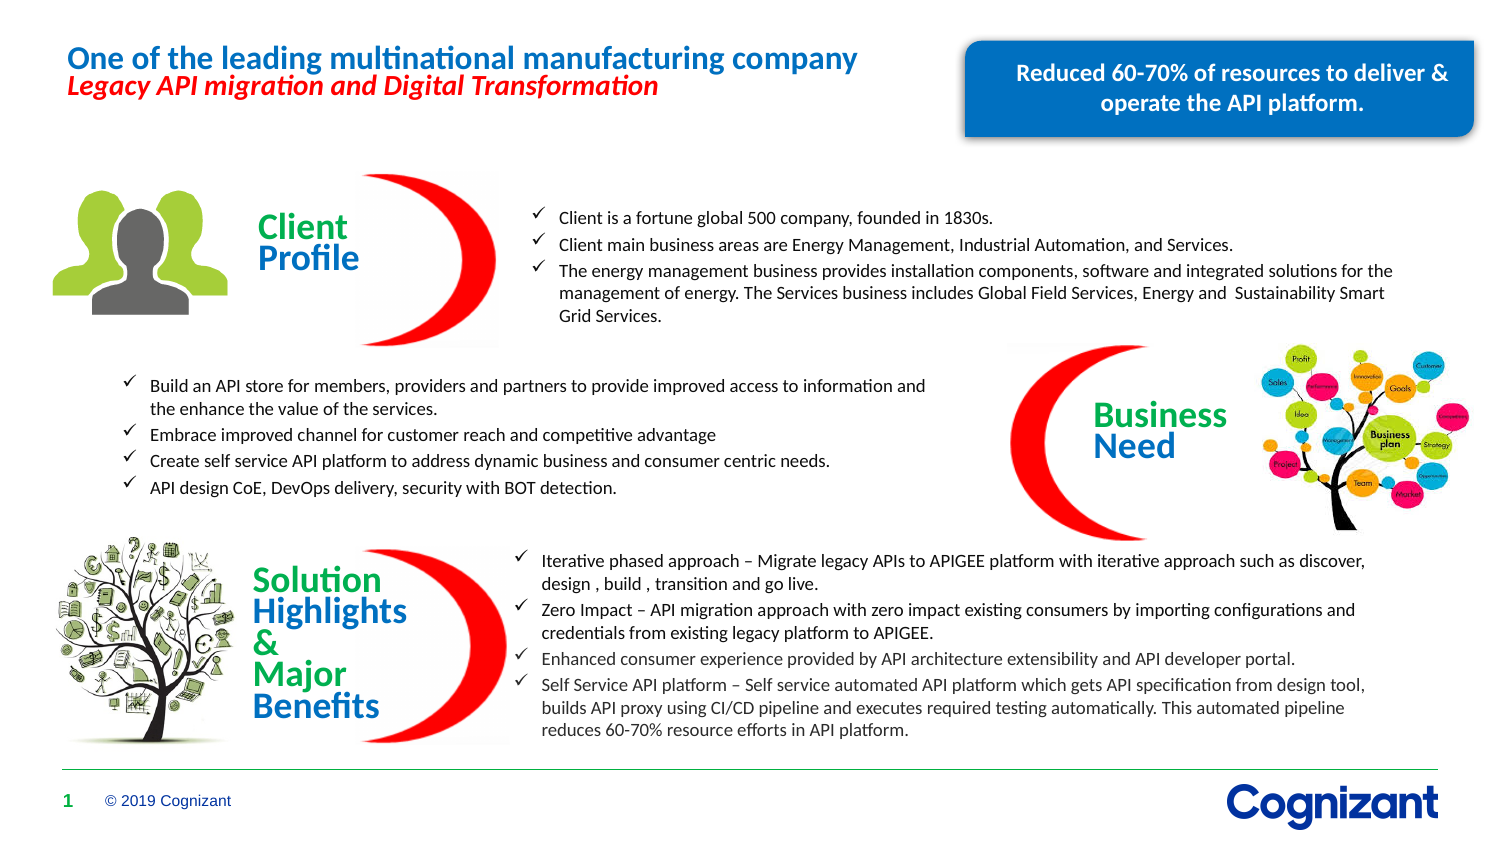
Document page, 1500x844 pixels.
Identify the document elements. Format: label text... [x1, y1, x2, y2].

text_box Reduced 60-70% of resources to deliver & operate the API platform. [978, 49, 1488, 125]
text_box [50, 163, 1474, 760]
footer © 2019 Cognizant [105, 787, 855, 813]
title One of the leading multinational manufacturing company Legacy API migration and Digital Transformation [67, 47, 966, 163]
slide_number 1 [63, 787, 101, 813]
text_box [965, 40, 1474, 137]
picture [1227, 784, 1438, 830]
